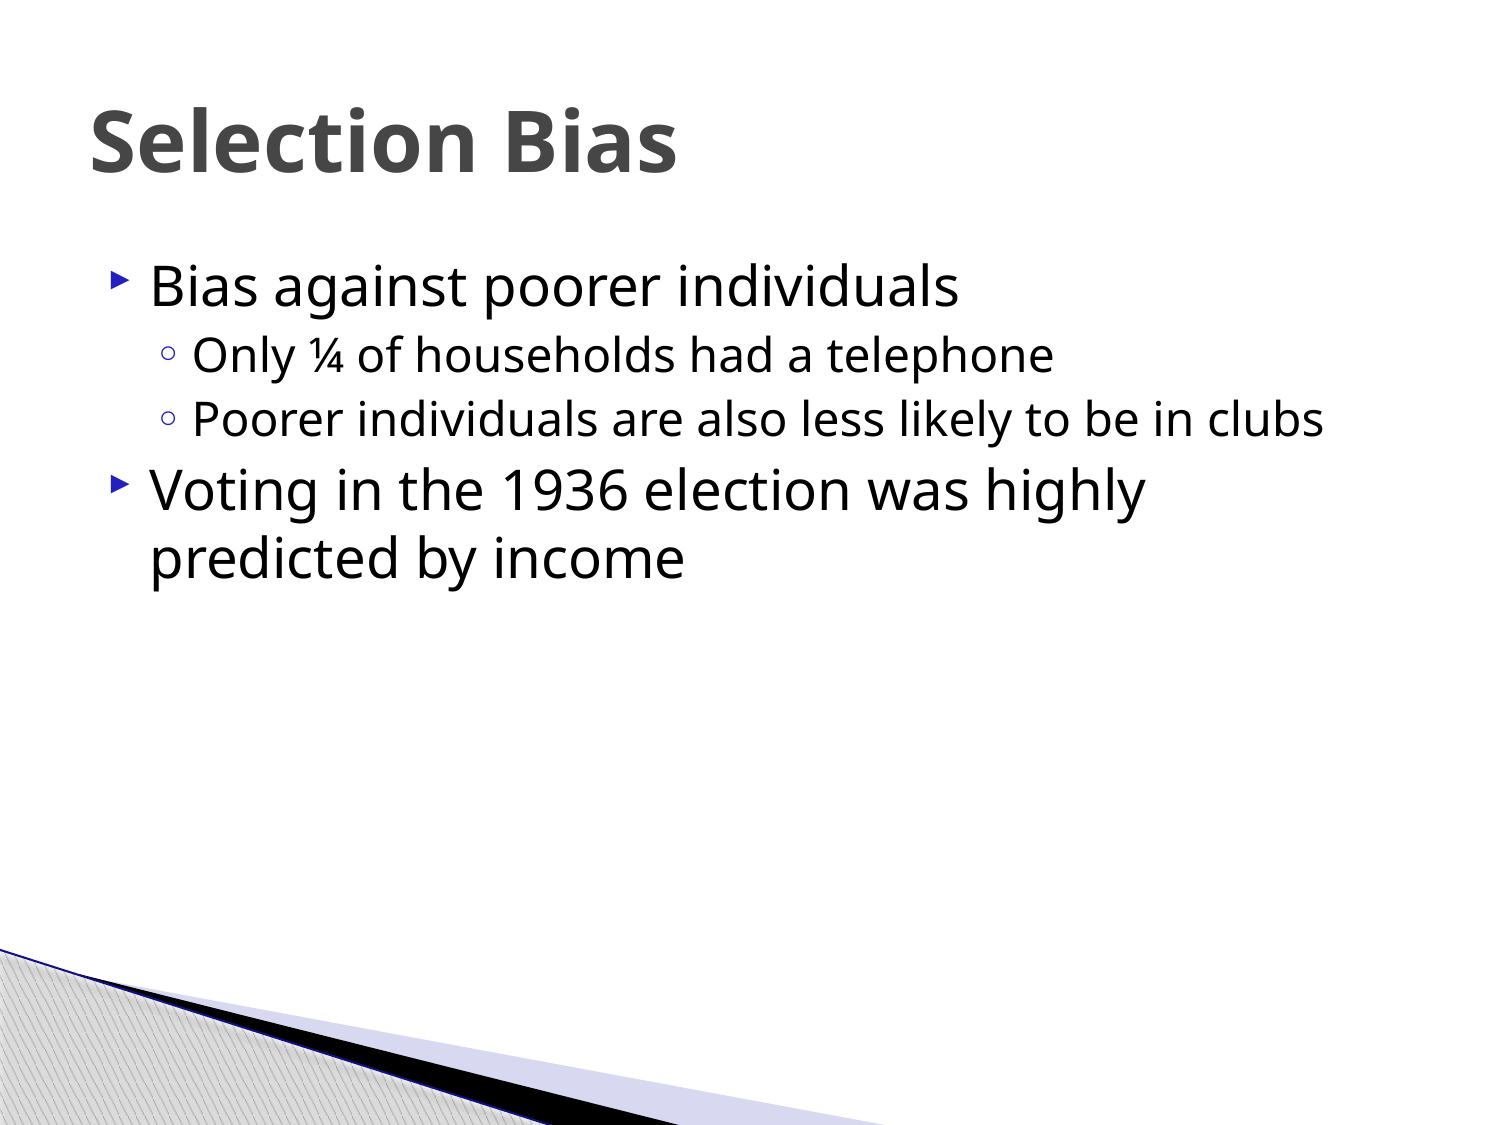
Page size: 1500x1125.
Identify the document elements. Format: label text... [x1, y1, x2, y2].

title Selection Bias [75, 45, 1425, 233]
list Bias against poorer individuals Only ¼ of households had a telephone Poorer individuals are also less likely to be in clubs Voting in the 1936 election was highly predicted by income [75, 243, 1425, 986]
